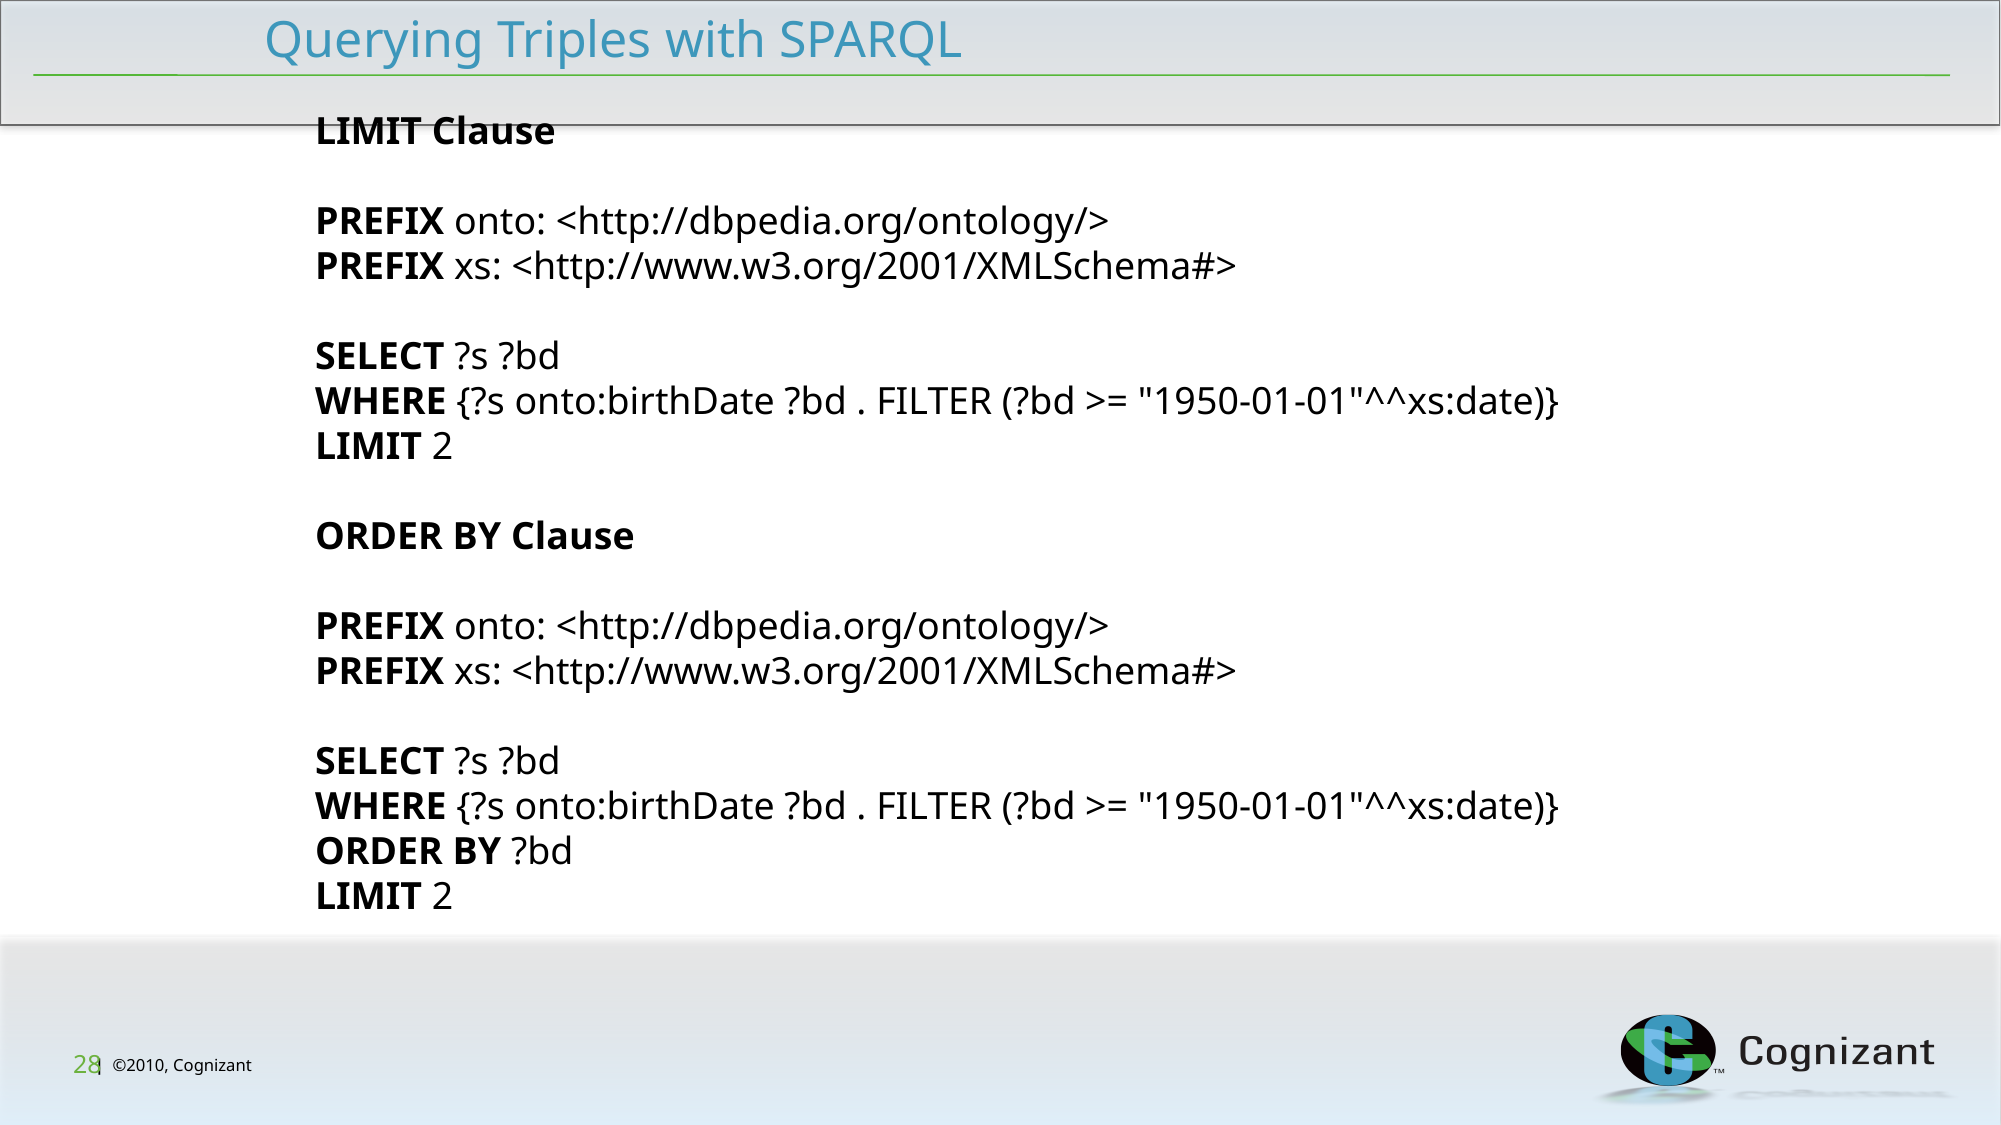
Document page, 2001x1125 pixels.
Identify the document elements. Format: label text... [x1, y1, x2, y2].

list LIMIT Clause PREFIX onto: <http://dbpedia.org/ontology/> PREFIX xs: <http://www.w3.org/2001/XMLSchema#> SELECT ?s ?bd WHERE {?s onto:birthDate ?bd . FILTER (?bd >= "1950-01-01"^^xs:date)} LIMIT 2 ORDER BY Clause PREFIX onto: <http://dbpedia.org/ontology/> PREFIX xs: <http://www.w3.org/2001/XMLSchema#> SELECT ?s ?bd WHERE {?s onto:birthDate ?bd . FILTER (?bd >= "1950-01-01"^^xs:date)} ORDER BY ?bd LIMIT 2 [299, 99, 1701, 1038]
picture [1553, 1006, 1984, 1125]
title Querying Triples with SPARQL [249, 0, 1701, 76]
slide_number 28 [16, 1037, 117, 1113]
